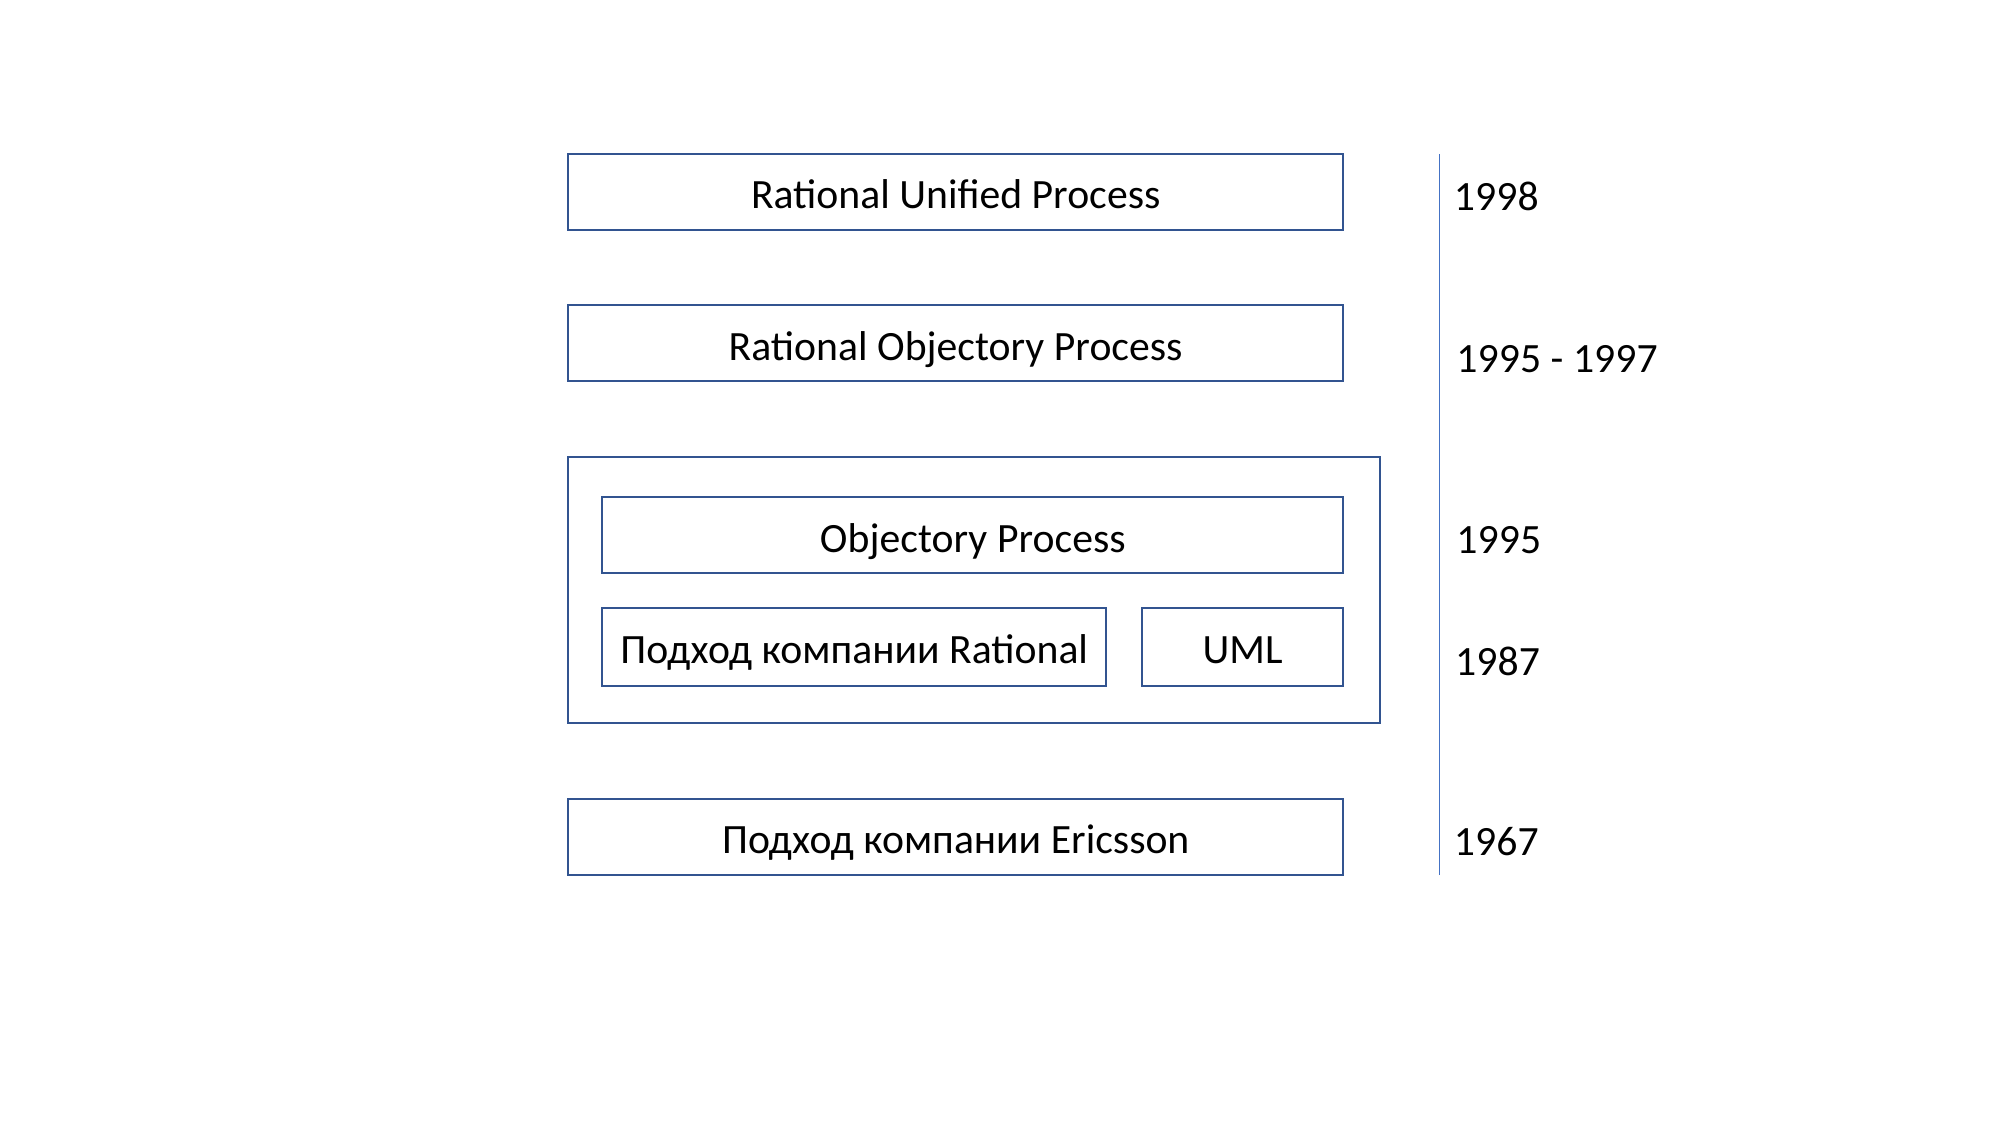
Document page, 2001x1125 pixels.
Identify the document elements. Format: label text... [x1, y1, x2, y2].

text_box [567, 456, 1381, 724]
text_box Подход компании Ericsson [567, 798, 1344, 876]
text_box 1987 [1440, 625, 1634, 691]
text_box 1995 [1441, 503, 1634, 569]
text_box Rational Unified Process [567, 153, 1344, 231]
text_box 1998 [1440, 161, 1605, 227]
text_box Подход компании Rational [601, 607, 1107, 687]
text_box Rational Objectory Process [567, 304, 1344, 382]
text_box 1995 - 1997 [1441, 323, 1721, 388]
text_box UML [1141, 607, 1344, 687]
text_box Objectory Process [601, 496, 1344, 574]
text_box 1967 [1440, 806, 1634, 872]
